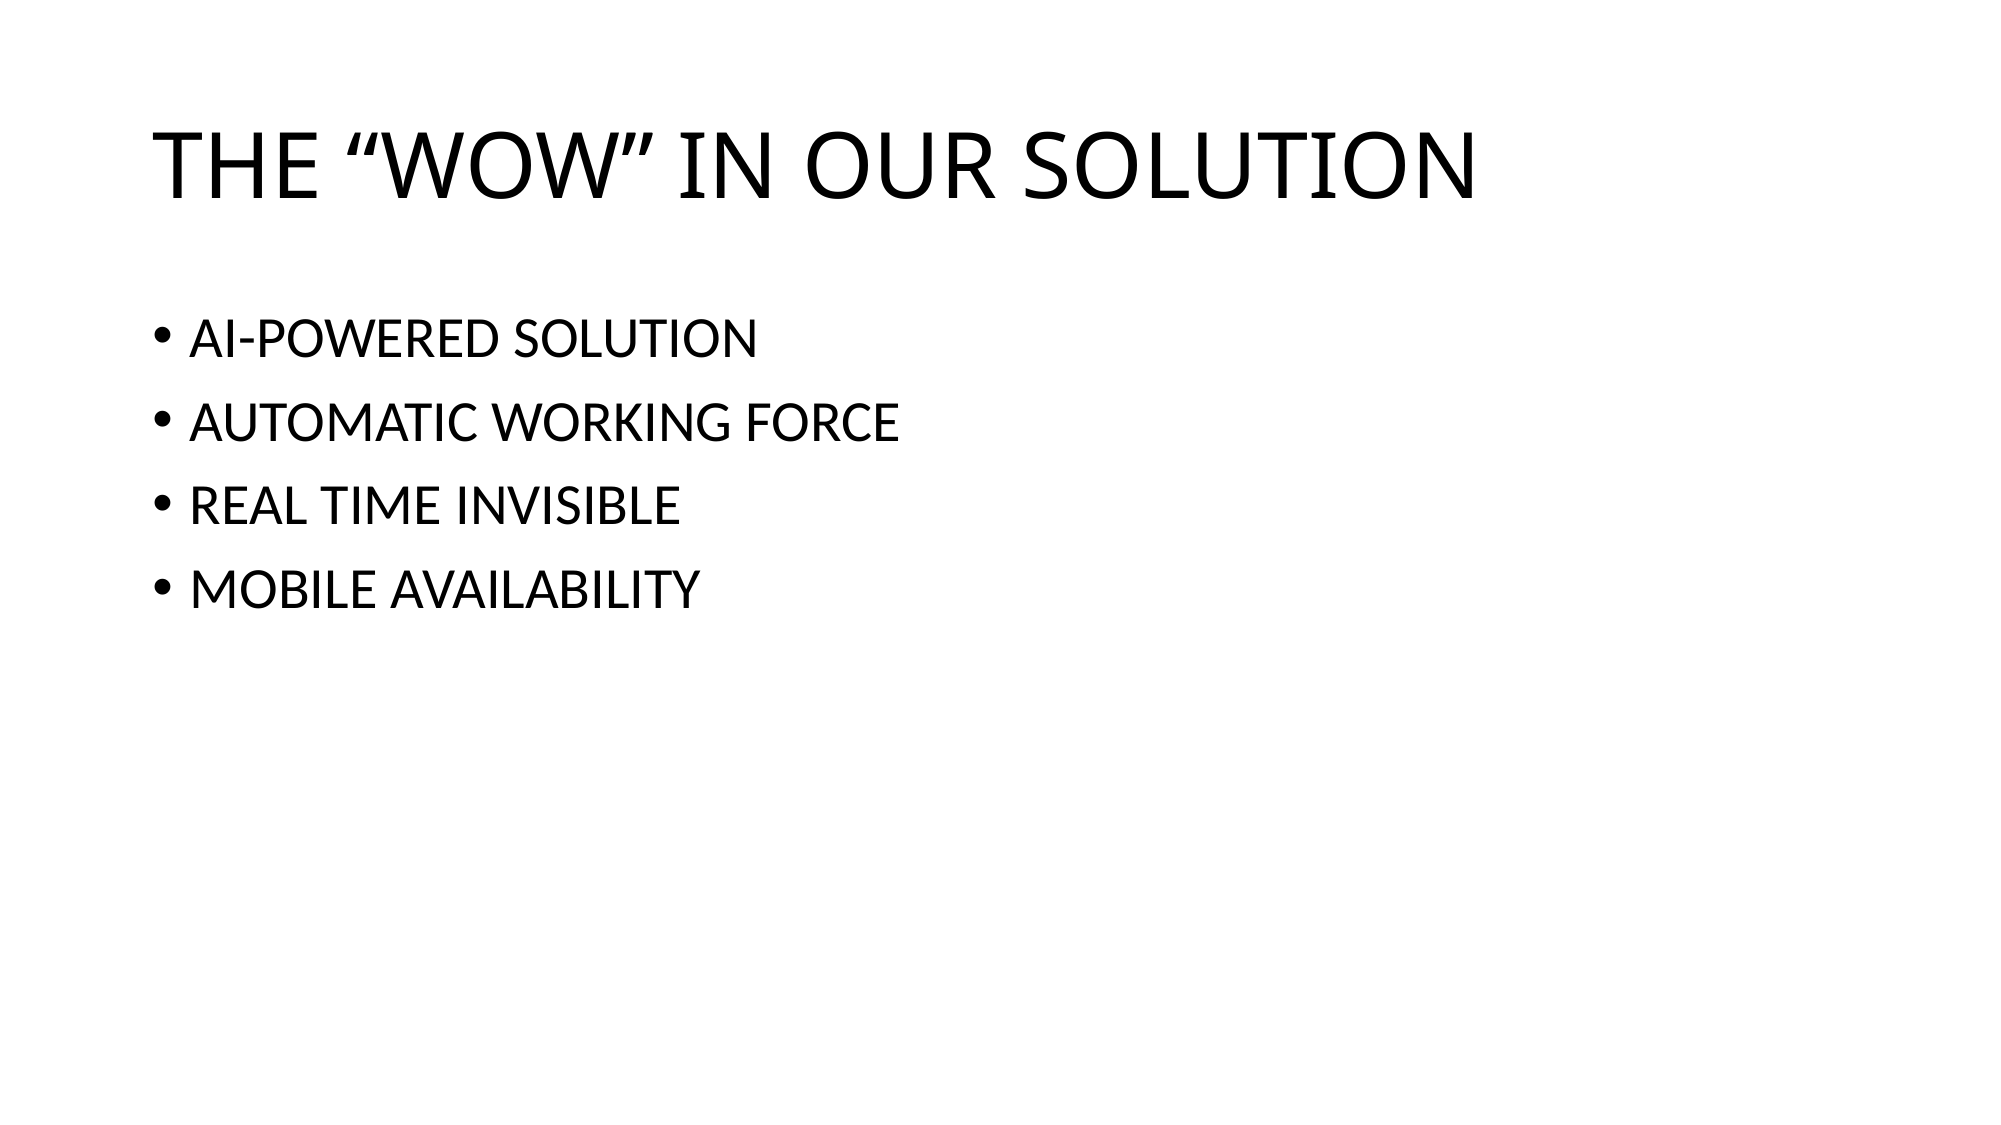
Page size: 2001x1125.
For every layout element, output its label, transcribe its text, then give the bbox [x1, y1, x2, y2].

list AI-POWERED SOLUTION AUTOMATIC WORKING FORCE REAL TIME INVISIBLE MOBILE AVAILABILITY [137, 299, 1863, 1014]
title THE “WOW” IN OUR SOLUTION [137, 59, 1863, 278]
